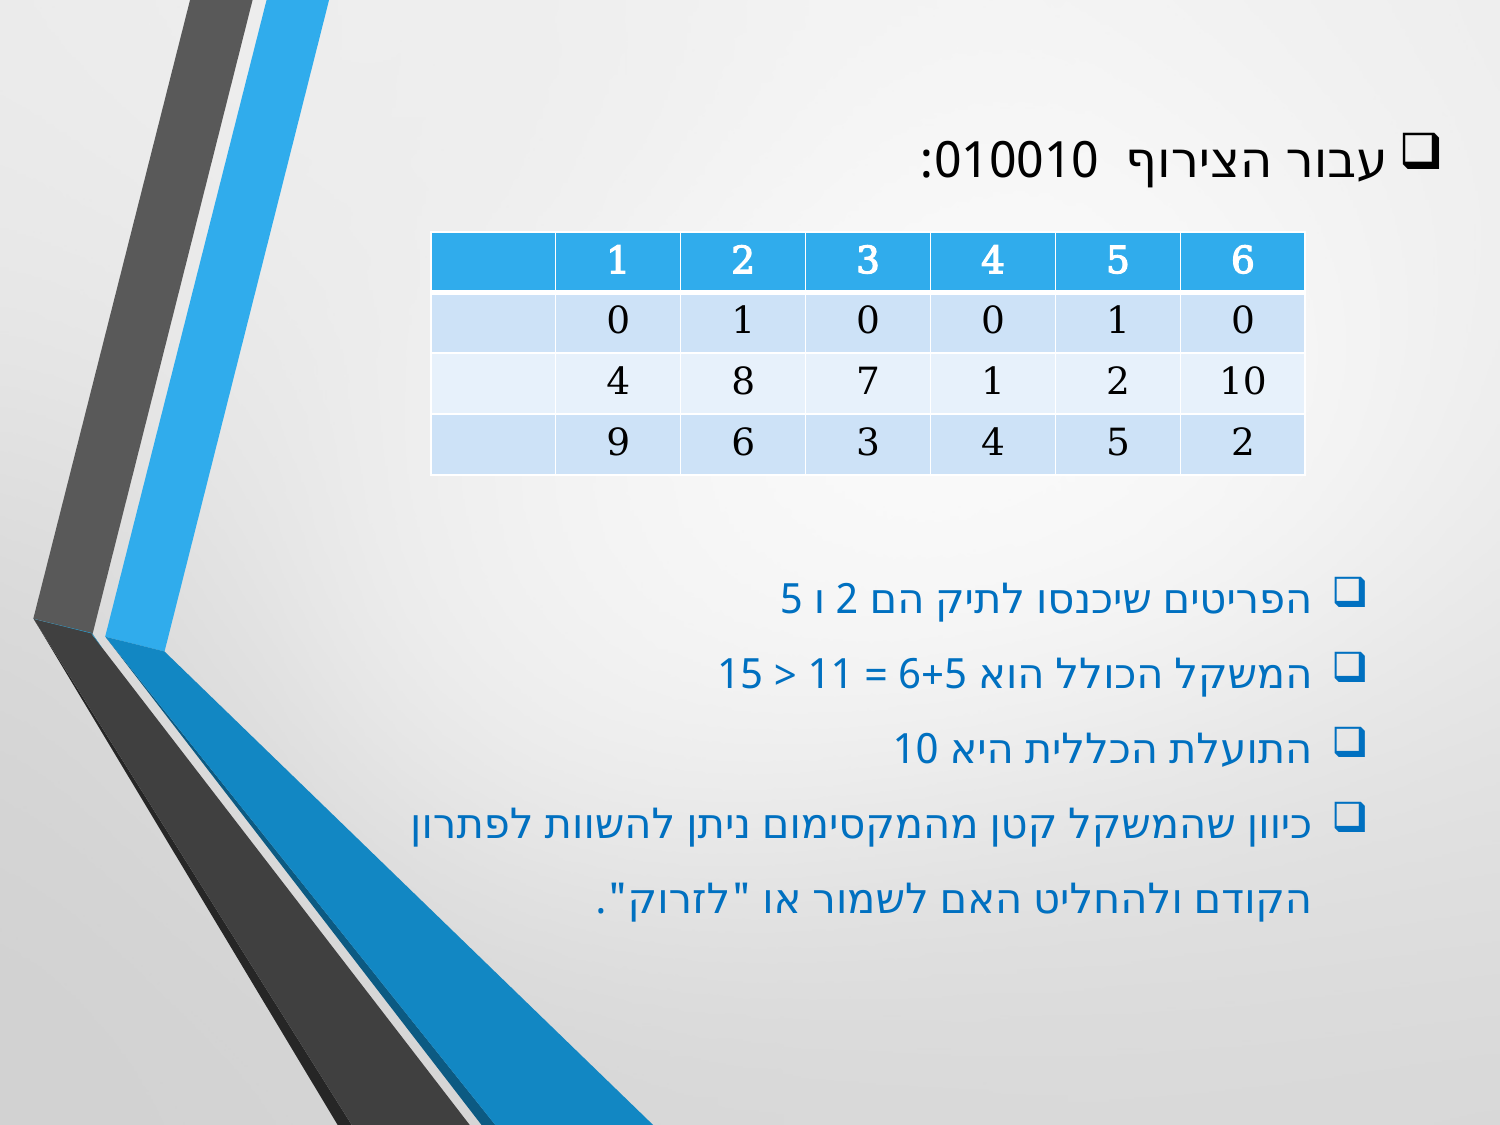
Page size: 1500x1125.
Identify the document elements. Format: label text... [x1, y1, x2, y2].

text_box עבור הצירוף 010010: הפריטים שיכנסו לתיק הם 2 ו 5 המשקל הכולל הוא 6+5 = 11 < 15 התועלת הכללית היא 10 כיוון שהמשקל קטן מהמקסימום ניתן להשוות לפתרון הקודם ולהחליט האם לשמור או "לזרוק". [277, 89, 1459, 930]
